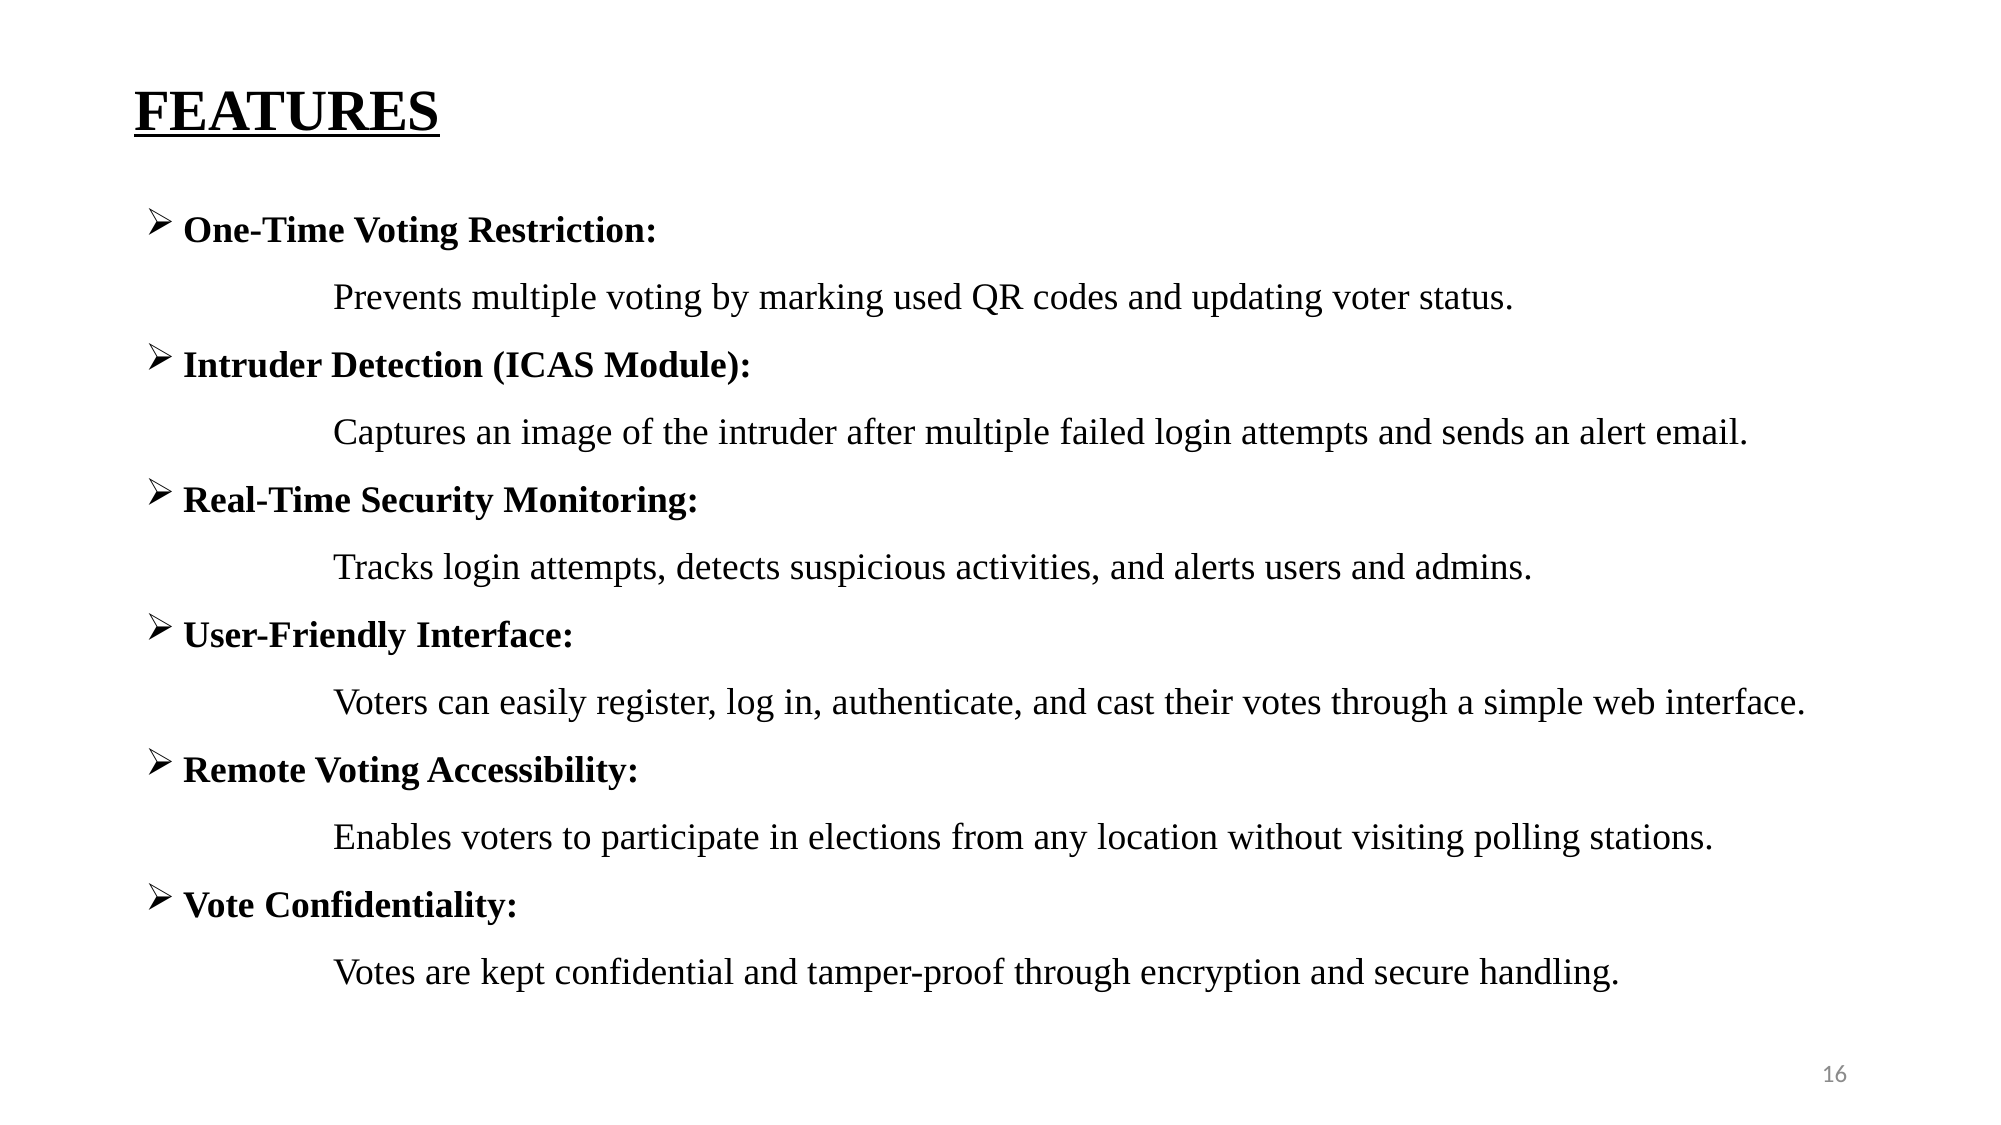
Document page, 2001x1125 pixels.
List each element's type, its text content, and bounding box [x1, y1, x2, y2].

slide_number 16 [1412, 1042, 1863, 1103]
list One-Time Voting Restriction: Prevents multiple voting by marking used QR codes and updating voter status. Intruder Detection (ICAS Module): Captures an image of the intruder after multiple failed login attempts and sends an alert email. Real-Time Security Monitoring: Tracks login attempts, detects suspicious activities, and alerts users and admins. User-Friendly Interface: Voters can easily register, log in, authenticate, and cast their votes through a simple web interface. Remote Voting Accessibility: Enables voters to participate in elections from any location without visiting polling stations. Vote Confidentiality: Votes are kept confidential and tamper-proof through encryption and secure handling. [130, 174, 1856, 992]
title FEATURES [119, 63, 1845, 160]
